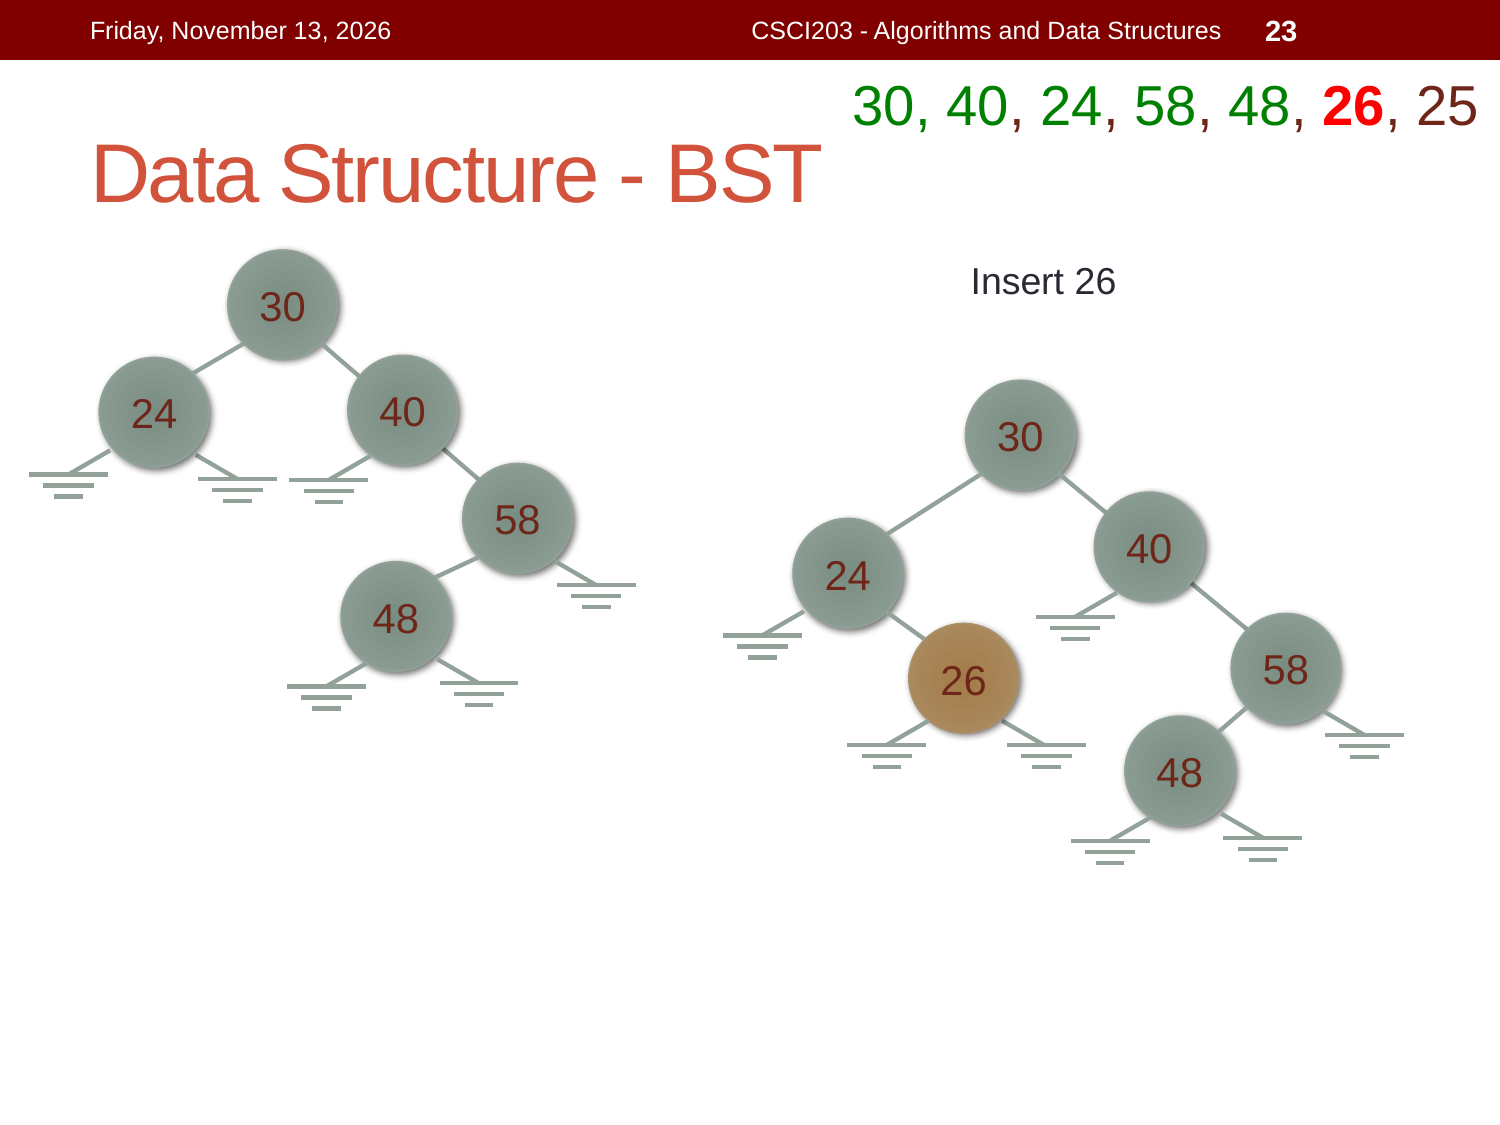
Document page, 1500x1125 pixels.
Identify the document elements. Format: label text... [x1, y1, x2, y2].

text_box Insert 26 [874, 249, 1213, 310]
text_box 30, 40, 24, 58, 48, 26, 25 [837, 61, 1500, 144]
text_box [28, 249, 636, 709]
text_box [722, 379, 1405, 863]
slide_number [75, 3, 550, 57]
footer CSCI203 - Algorithms and Data Structures [562, 3, 1238, 57]
slide_number 23 [1250, 3, 1425, 57]
title Data Structure - BST [75, 87, 1425, 250]
